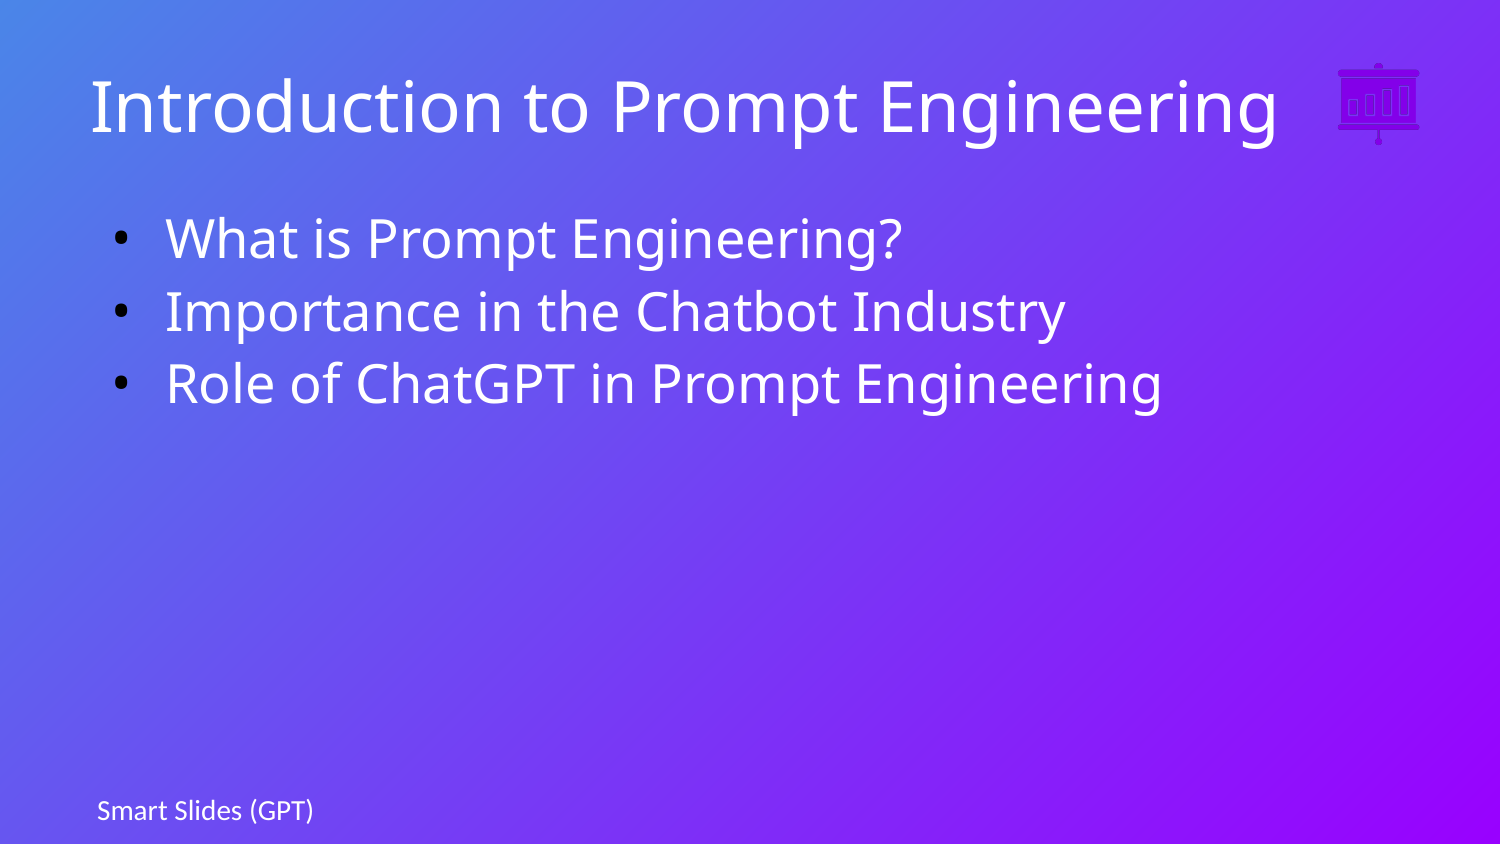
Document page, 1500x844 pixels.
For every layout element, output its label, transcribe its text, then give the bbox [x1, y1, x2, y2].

picture [1332, 57, 1425, 151]
list What is Prompt Engineering? Importance in the Chatbot Industry Role of ChatGPT in Prompt Engineering [75, 196, 1425, 754]
title Introduction to Prompt Engineering [75, 33, 1328, 175]
